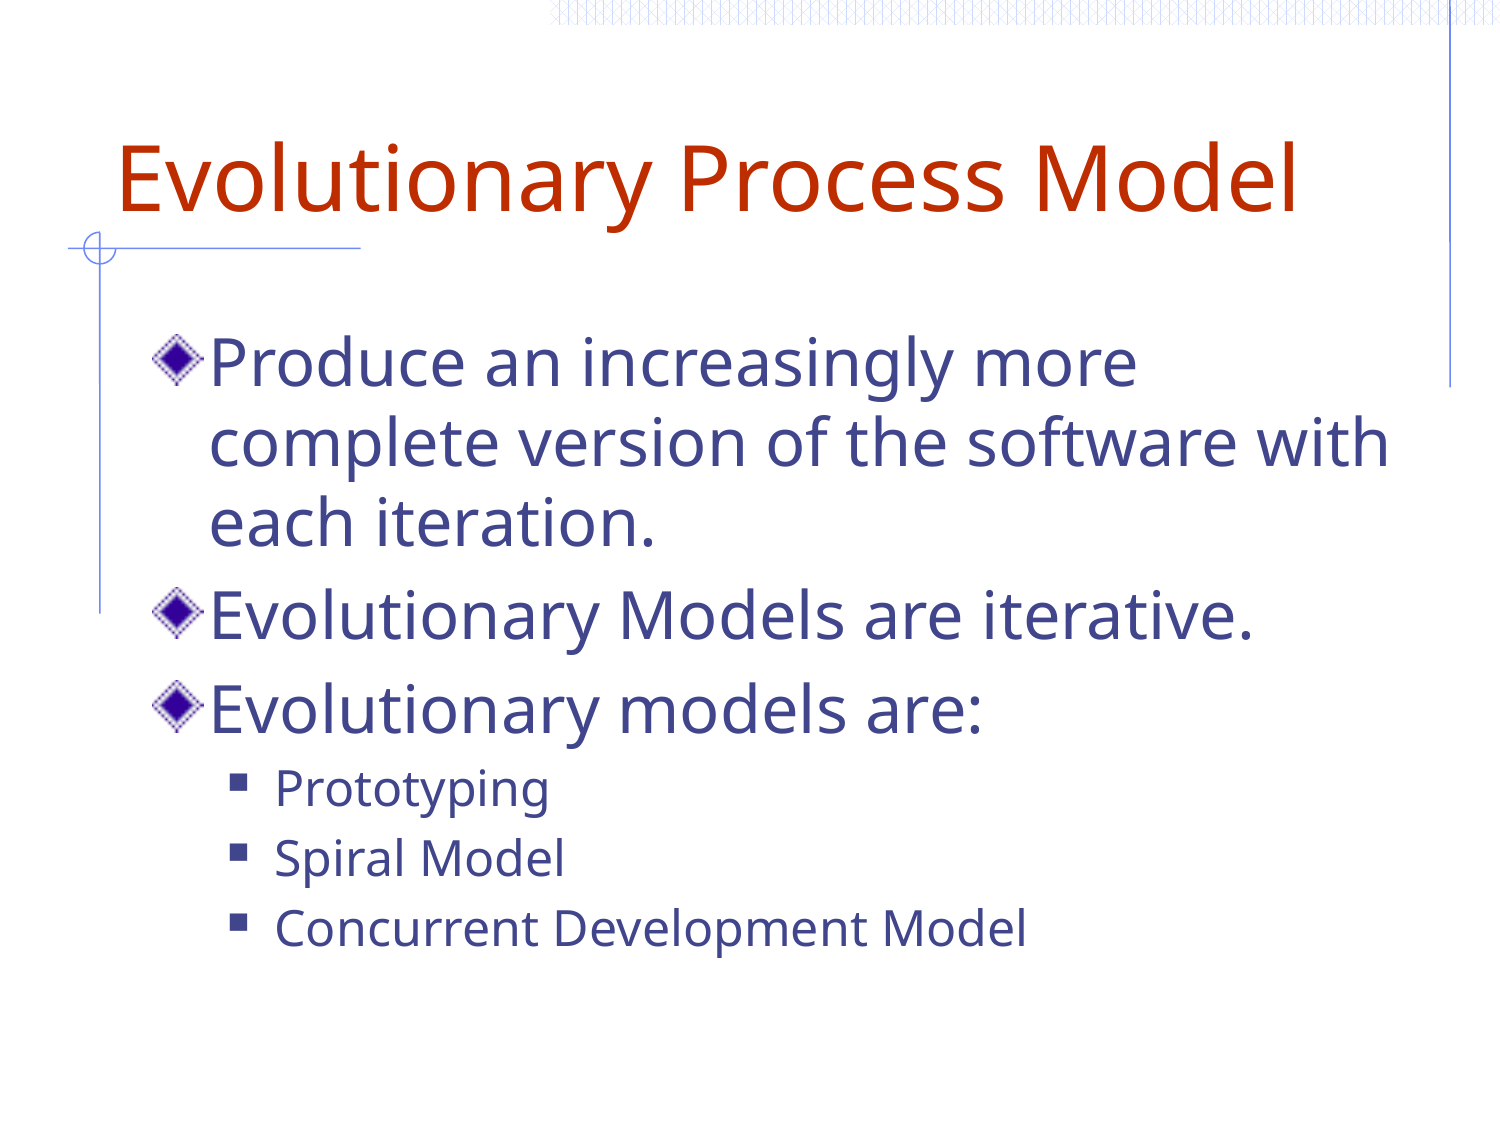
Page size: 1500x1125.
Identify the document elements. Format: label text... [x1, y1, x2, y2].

picture [152, 587, 204, 639]
picture [152, 334, 204, 386]
picture [152, 680, 204, 733]
title Evolutionary Process Model [99, 50, 1375, 238]
list Produce an increasingly more complete version of the software with each iteration. Evolutionary Models are iterative. Evolutionary models are: Prototyping Spiral Model Concurrent Development Model [137, 312, 1413, 988]
